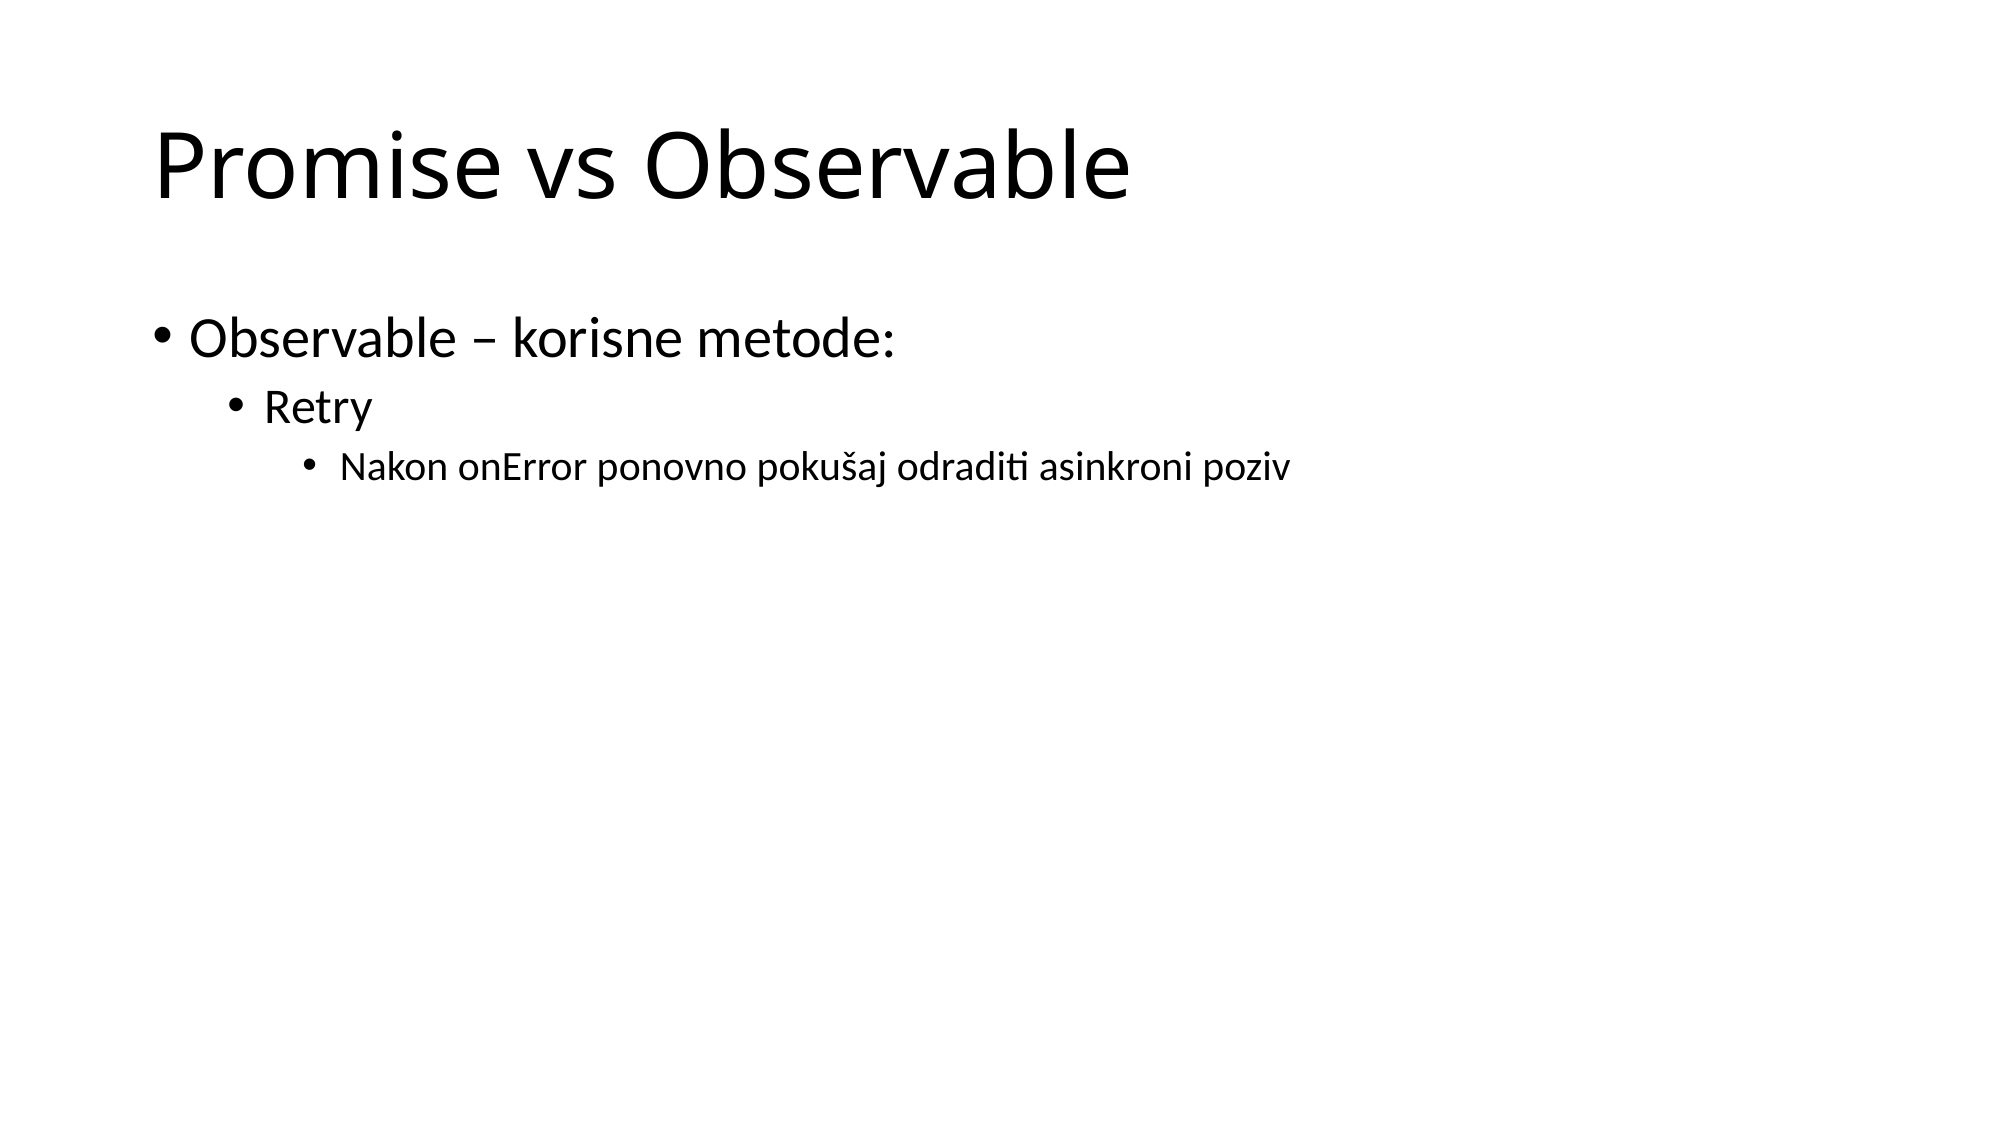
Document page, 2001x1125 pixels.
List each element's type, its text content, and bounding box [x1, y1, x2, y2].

list Observable – korisne metode: Retry Nakon onError ponovno pokušaj odraditi asinkroni poziv [137, 299, 1863, 1014]
title Promise vs Observable [137, 59, 1863, 278]
